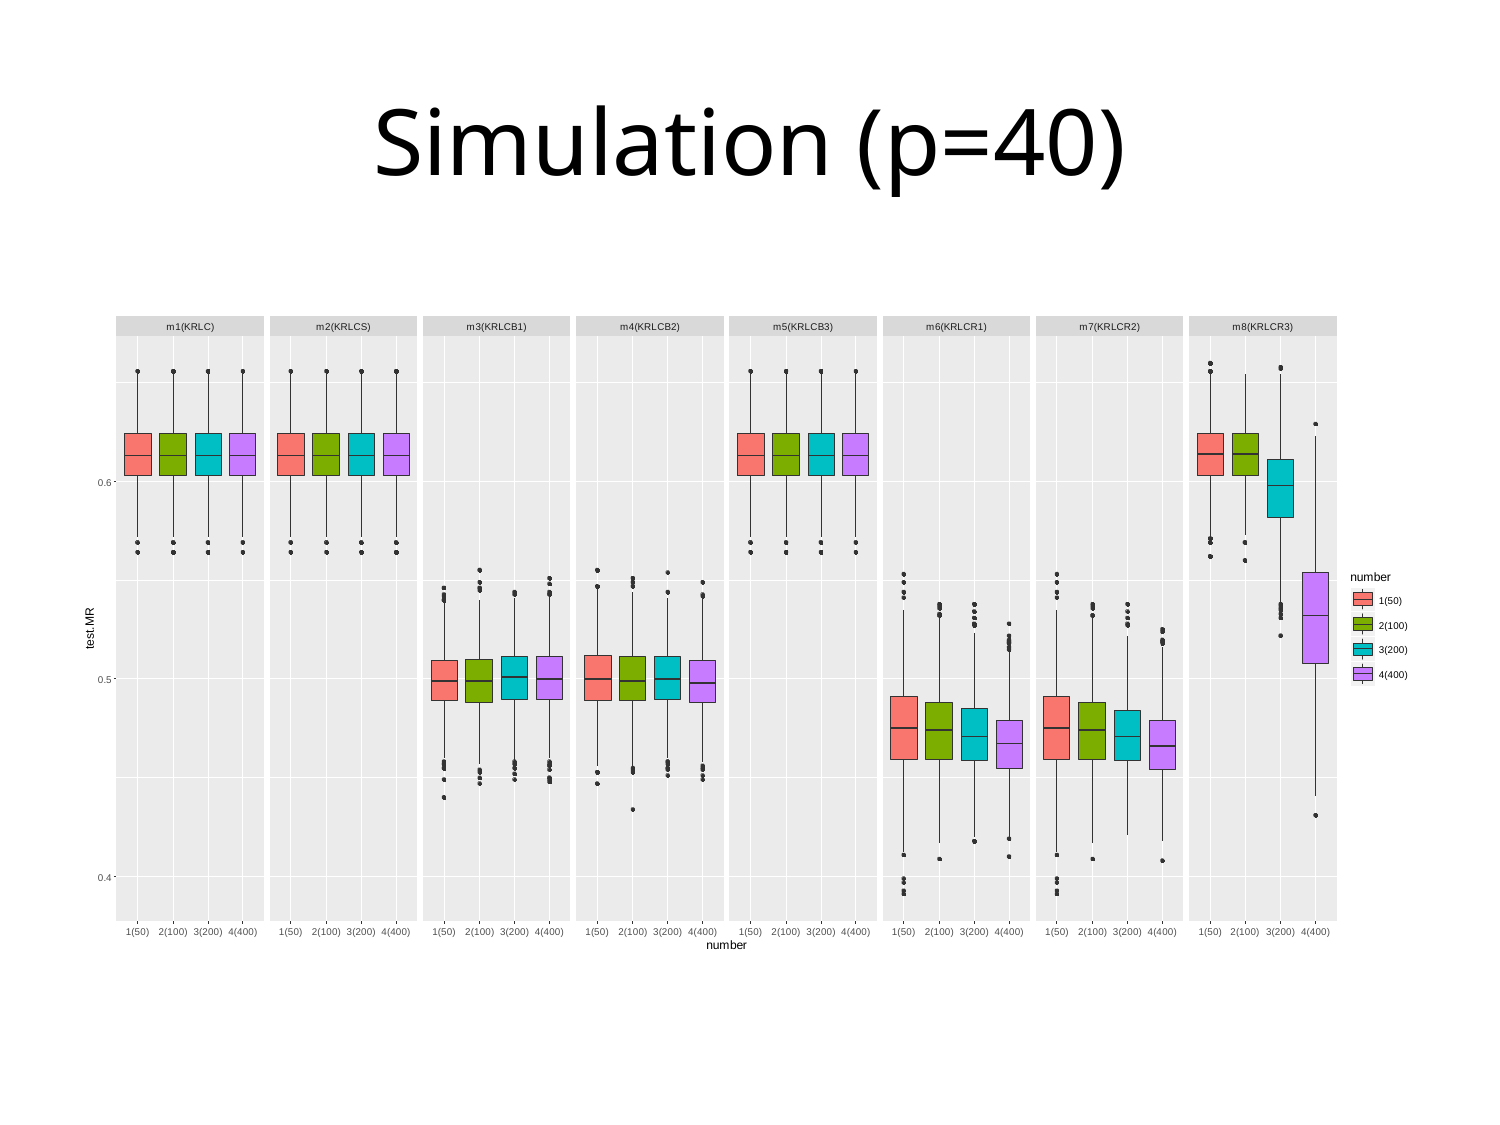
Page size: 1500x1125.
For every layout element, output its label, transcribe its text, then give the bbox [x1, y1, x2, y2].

title Simulation (p=40) [75, 45, 1425, 233]
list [74, 309, 1426, 958]
